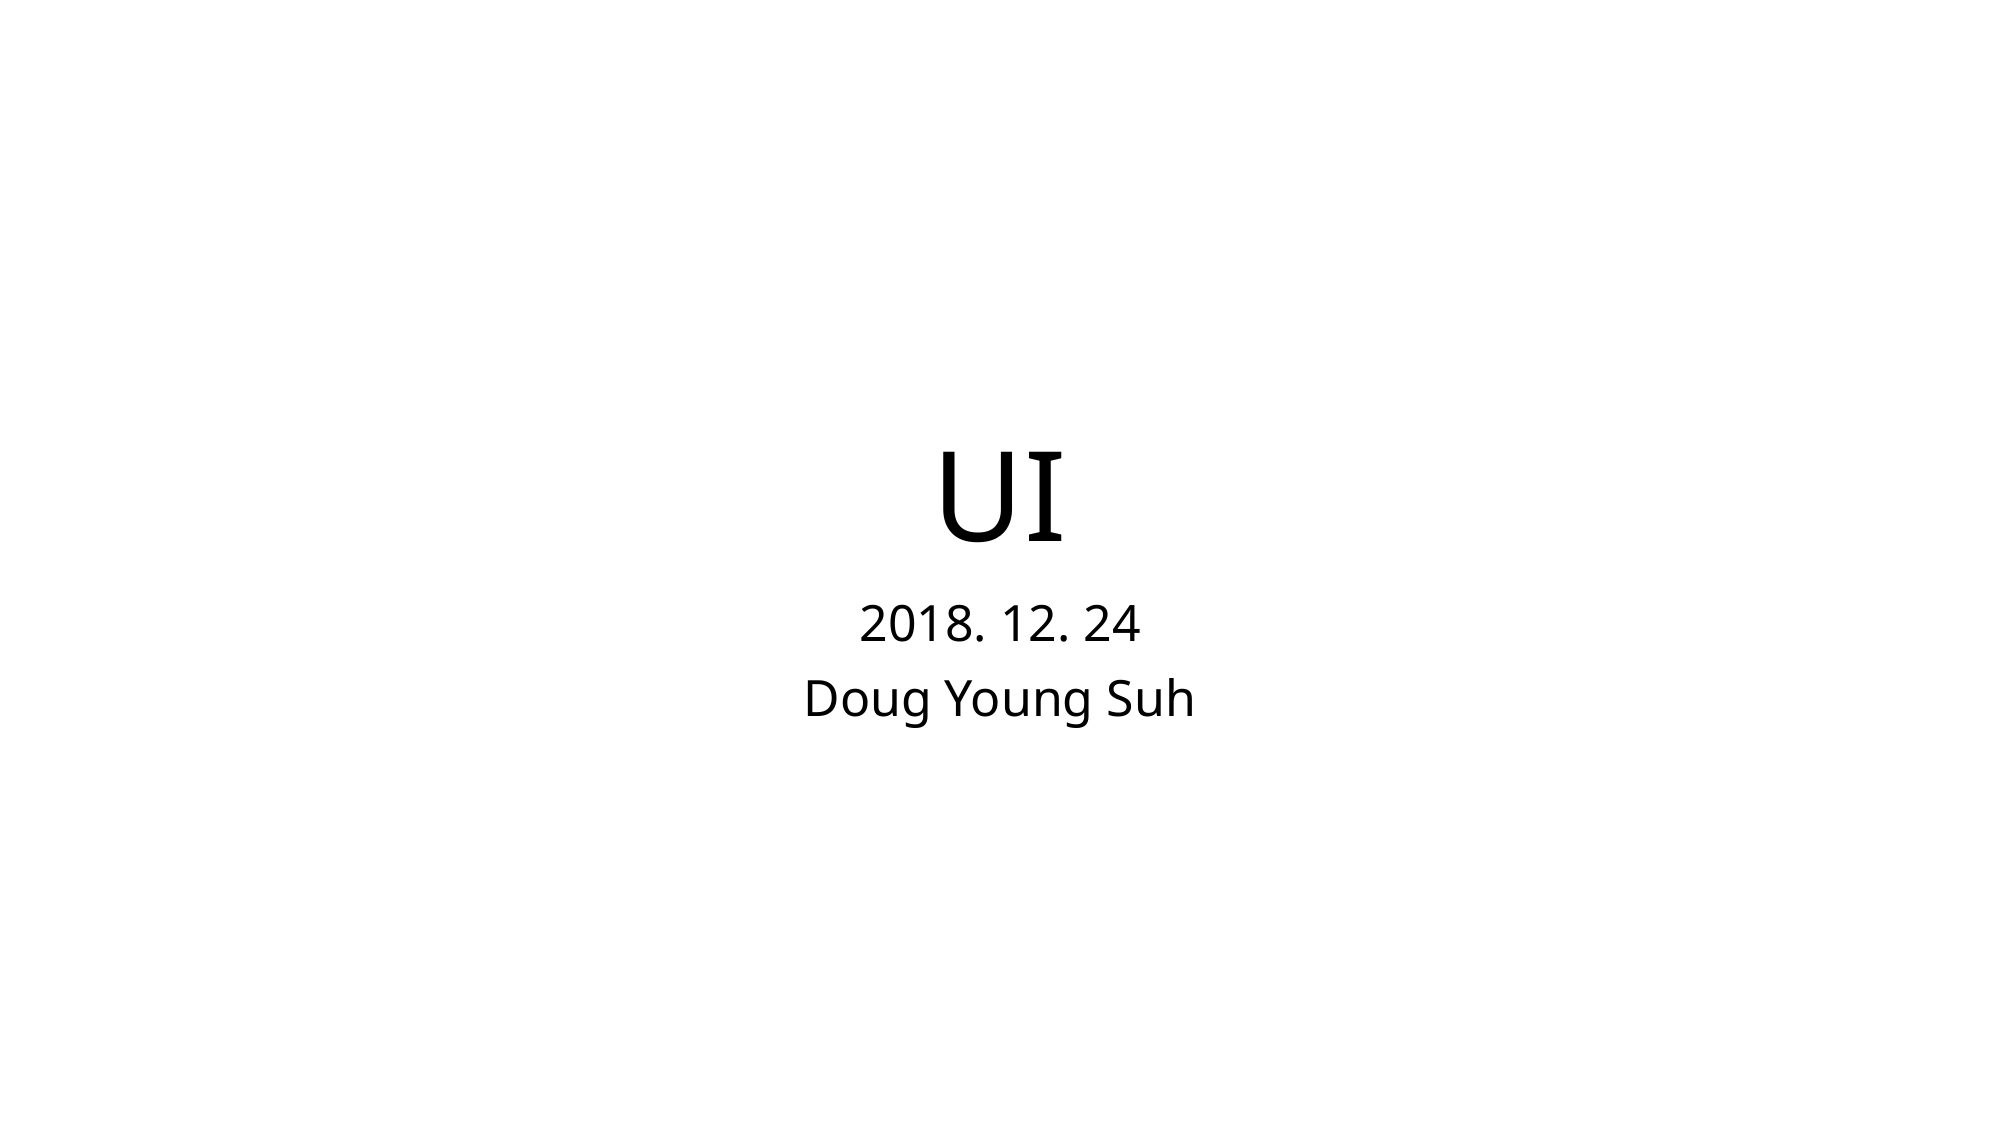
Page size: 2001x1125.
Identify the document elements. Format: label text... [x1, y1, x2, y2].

title UI [249, 184, 1750, 576]
subtitle 2018. 12. 24 Doug Young Suh [249, 590, 1750, 863]
